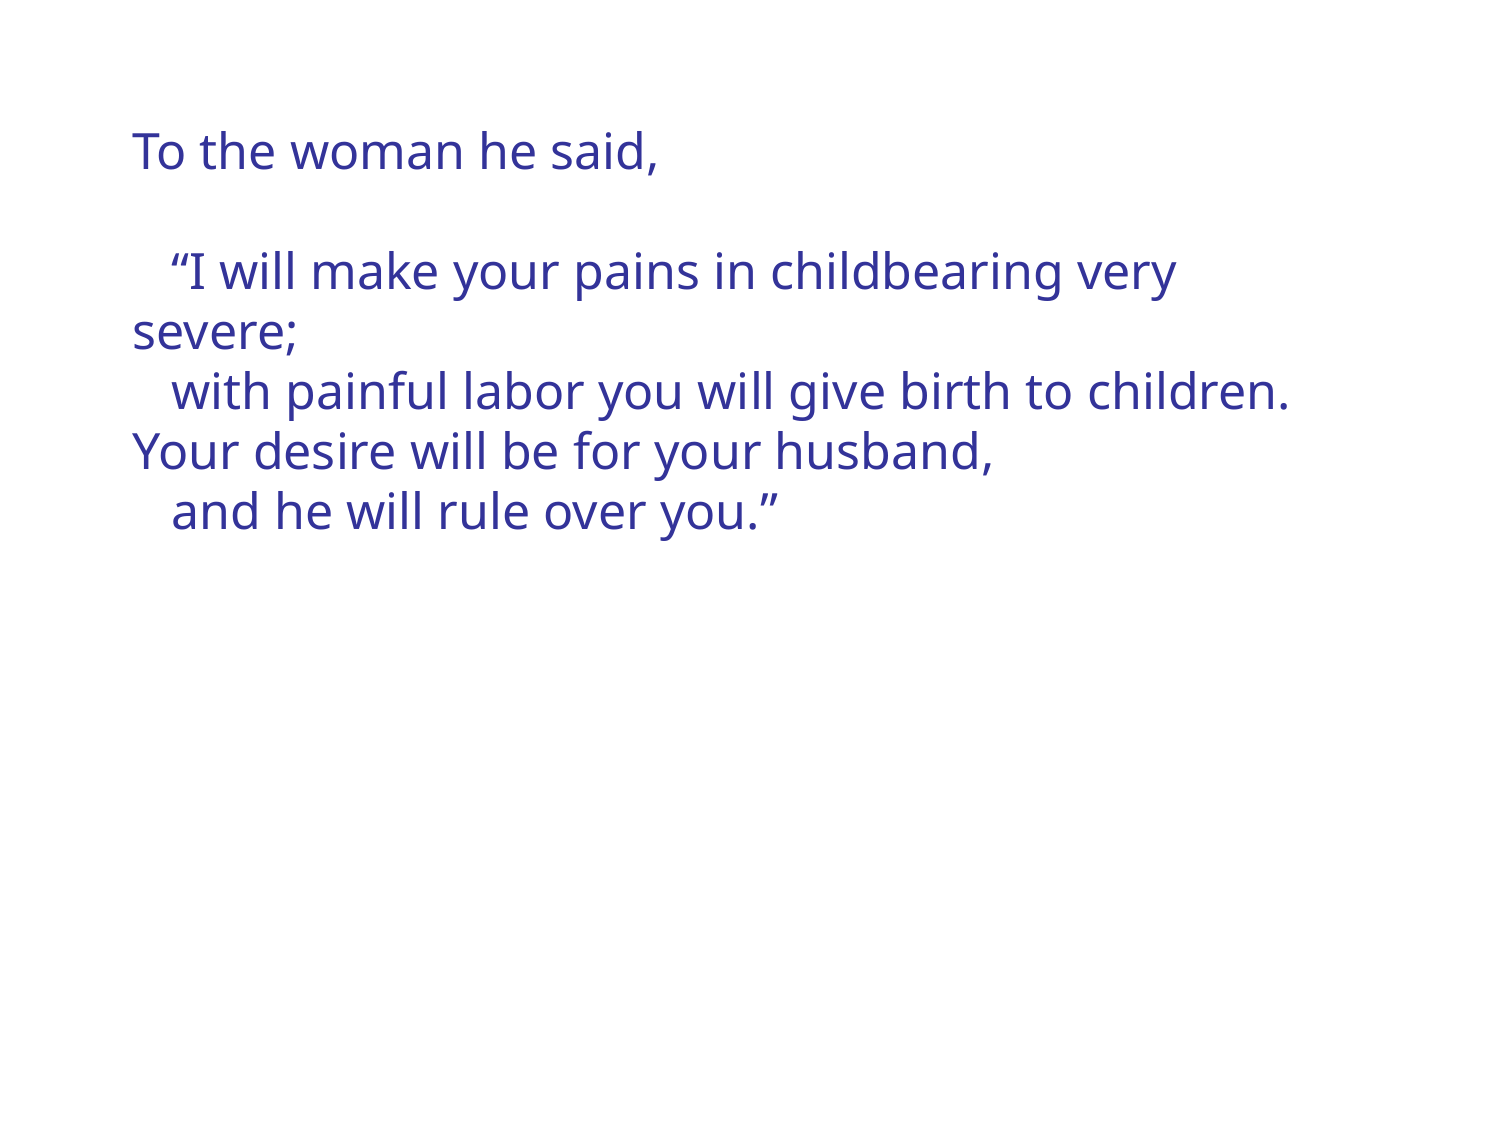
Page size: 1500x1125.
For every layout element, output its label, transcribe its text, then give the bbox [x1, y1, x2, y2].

text_box To the woman he said, “I will make your pains in childbearing very severe; with painful labor you will give birth to children. Your desire will be for your husband, and he will rule over you.” [124, 112, 1313, 548]
